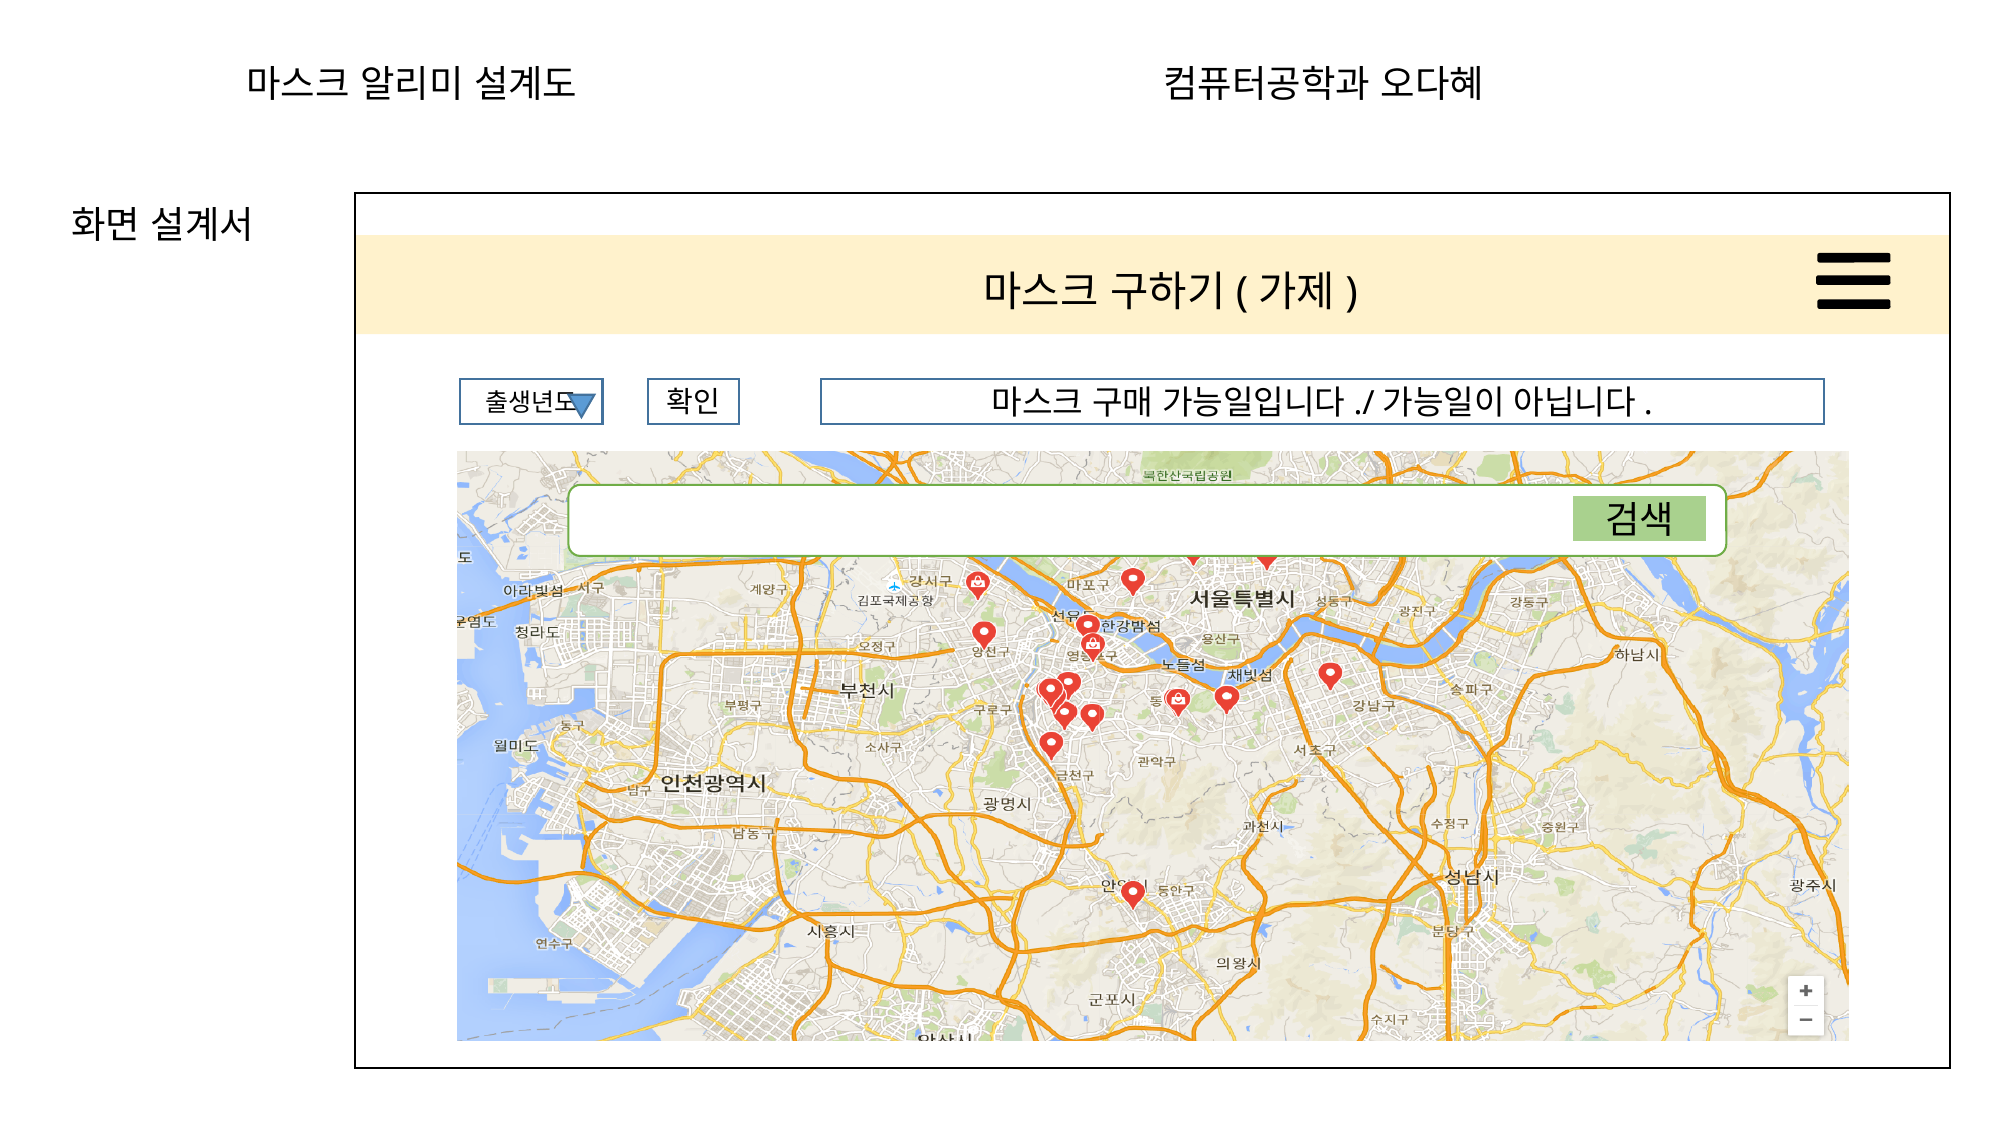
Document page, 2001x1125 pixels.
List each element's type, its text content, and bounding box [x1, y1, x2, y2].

text_box 확인 [647, 378, 740, 425]
picture [457, 451, 1849, 1041]
text_box [1816, 275, 1891, 285]
text_box [566, 393, 597, 420]
text_box 화면 설계서 [56, 193, 354, 254]
text_box 컴퓨터공학과 오다혜 [1148, 52, 1552, 113]
text_box 출생년도 [459, 378, 604, 425]
text_box 마스크 알리미 설계도 [231, 52, 635, 113]
text_box [354, 192, 1951, 1069]
text_box [1817, 252, 1891, 263]
text_box [1817, 299, 1891, 309]
text_box 마스크 구하기(가제) [968, 256, 1374, 322]
text_box 마스크 구매 가능일입니다./가능일이 아닙니다. [820, 378, 1825, 425]
